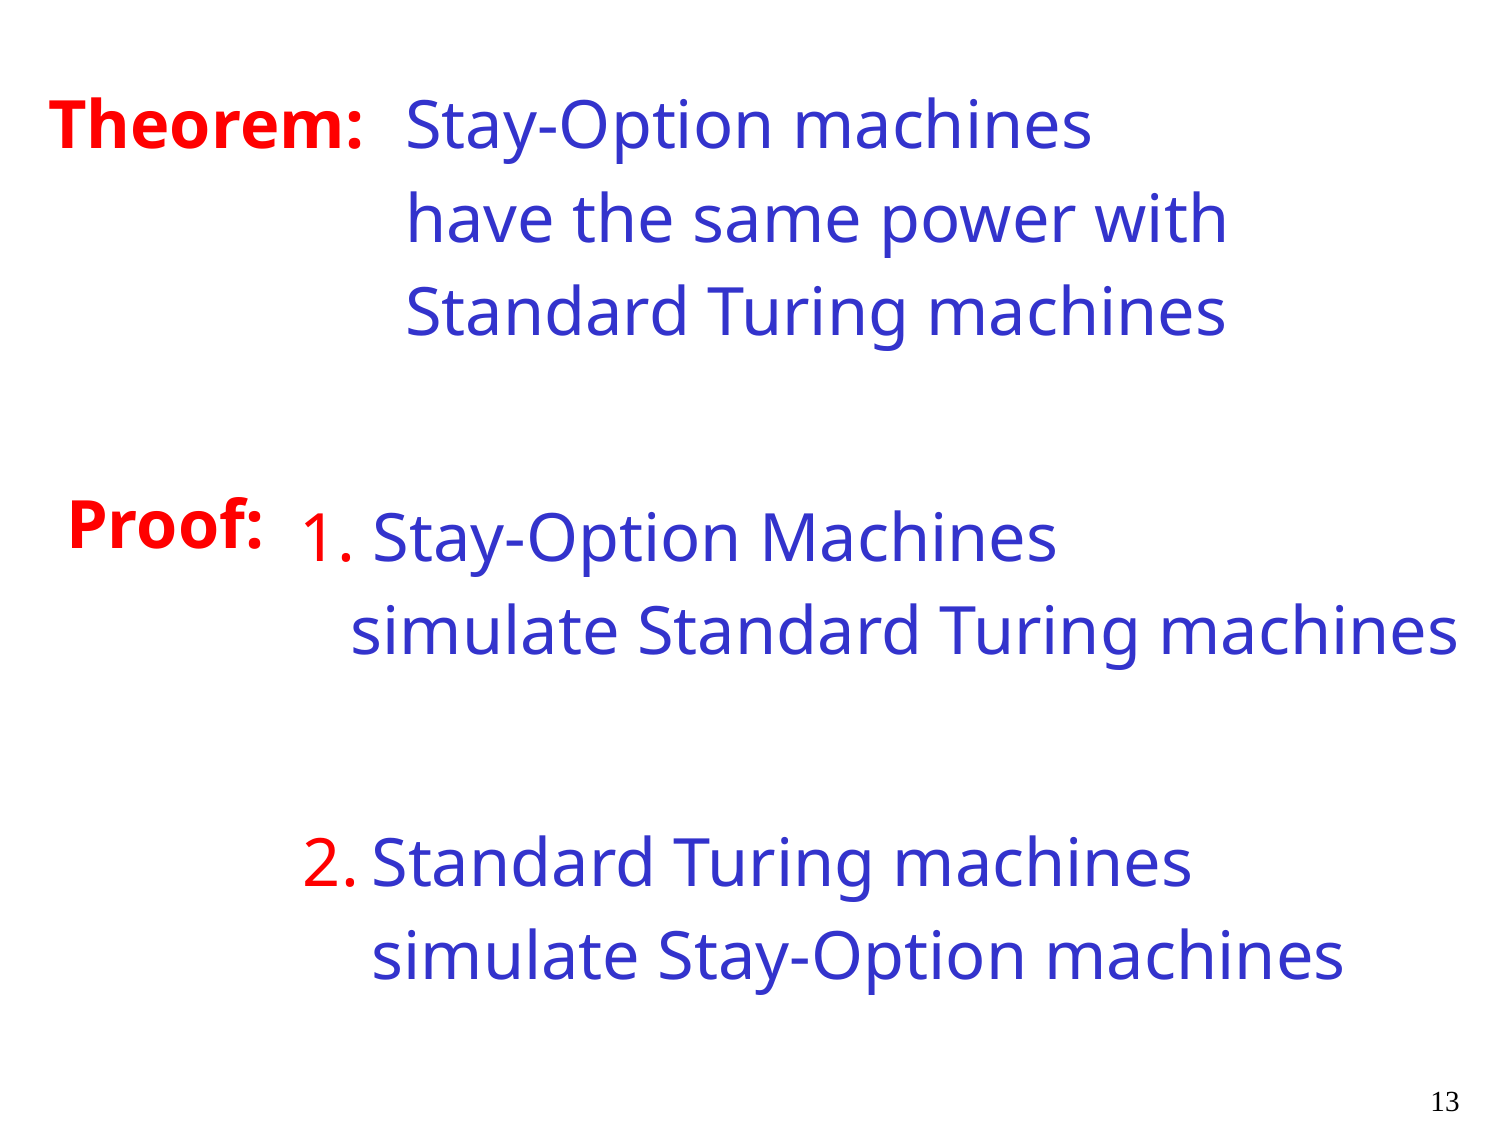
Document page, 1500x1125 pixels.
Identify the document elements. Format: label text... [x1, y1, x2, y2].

text_box Proof: [51, 474, 280, 570]
text_box Theorem: [33, 74, 380, 170]
slide_number 13 [1162, 1074, 1476, 1125]
text_box 1. Stay-Option Machines simulate Standard Turing machines [284, 487, 1493, 676]
text_box Standard Turing machines simulate Stay-Option machines [356, 812, 1362, 1001]
text_box 2. [288, 812, 356, 908]
text_box Stay-Option machines have the same power with Standard Turing machines [390, 74, 1263, 357]
